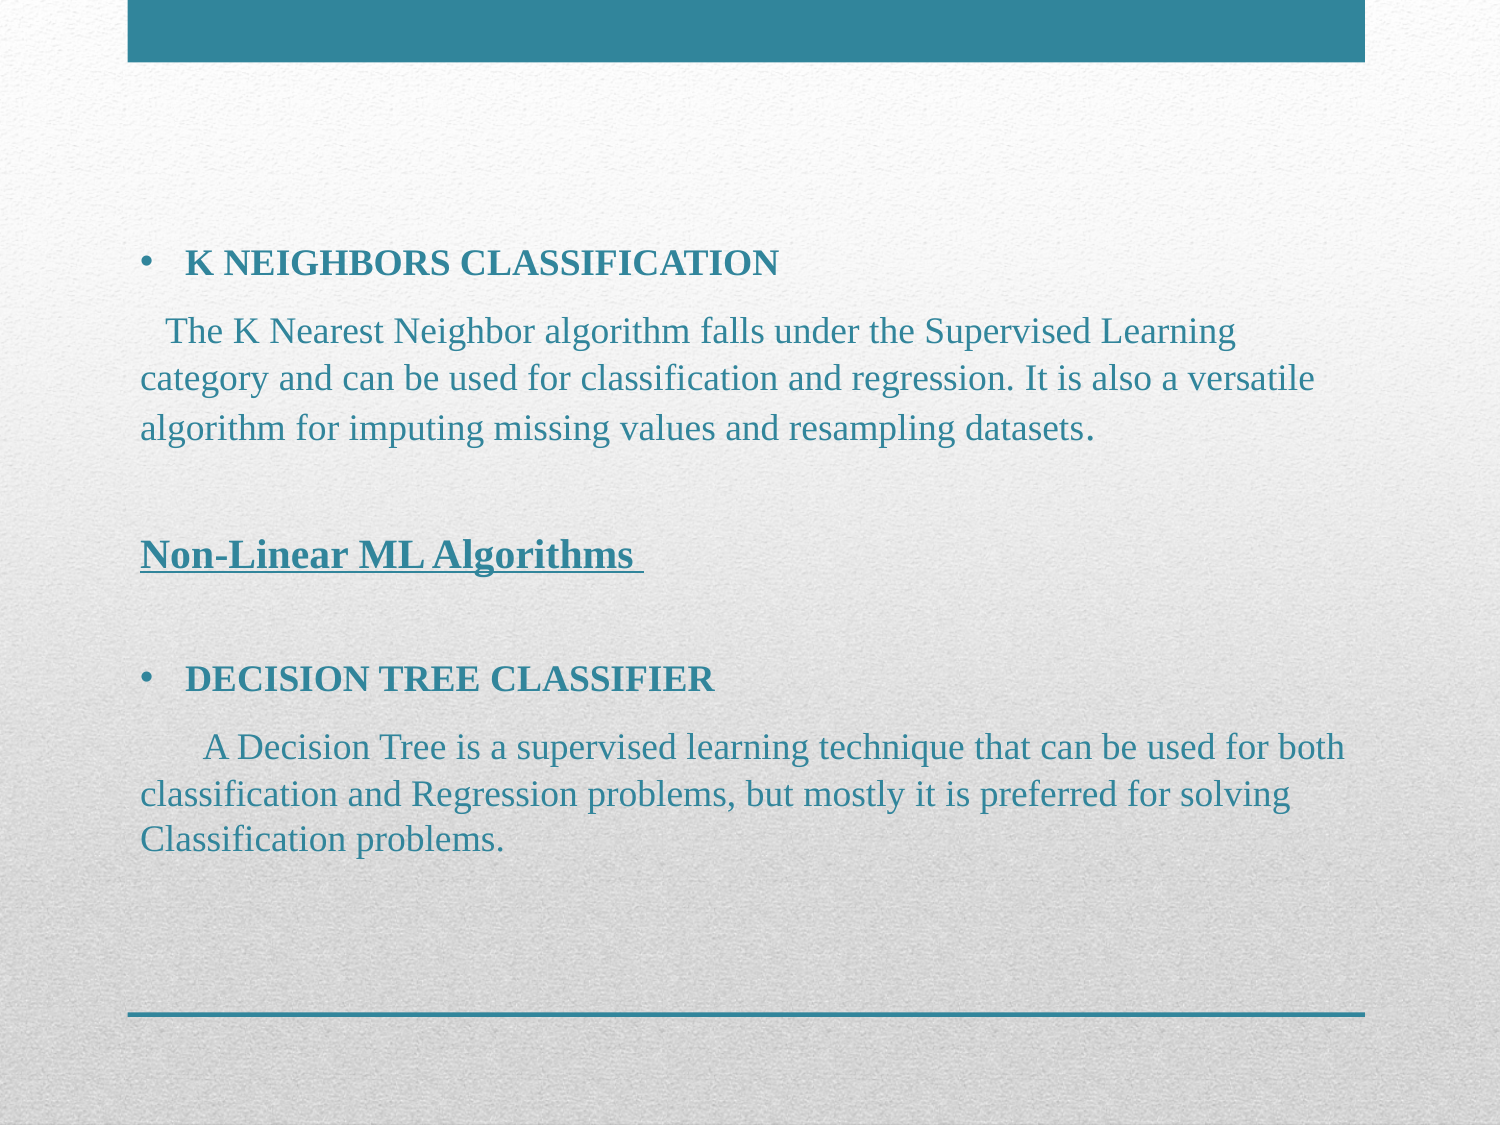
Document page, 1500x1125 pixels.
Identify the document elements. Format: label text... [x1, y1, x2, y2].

list K NEIGHBORS CLASSIFICATION The K Nearest Neighbor algorithm falls under the Supervised Learning category and can be used for classification and regression. It is also a versatile algorithm for imputing missing values and resampling datasets. Non-Linear ML Algorithms DECISION TREE CLASSIFIER A Decision Tree is a supervised learning technique that can be used for both classification and Regression problems, but mostly it is preferred for solving Classification problems. [125, 112, 1363, 988]
